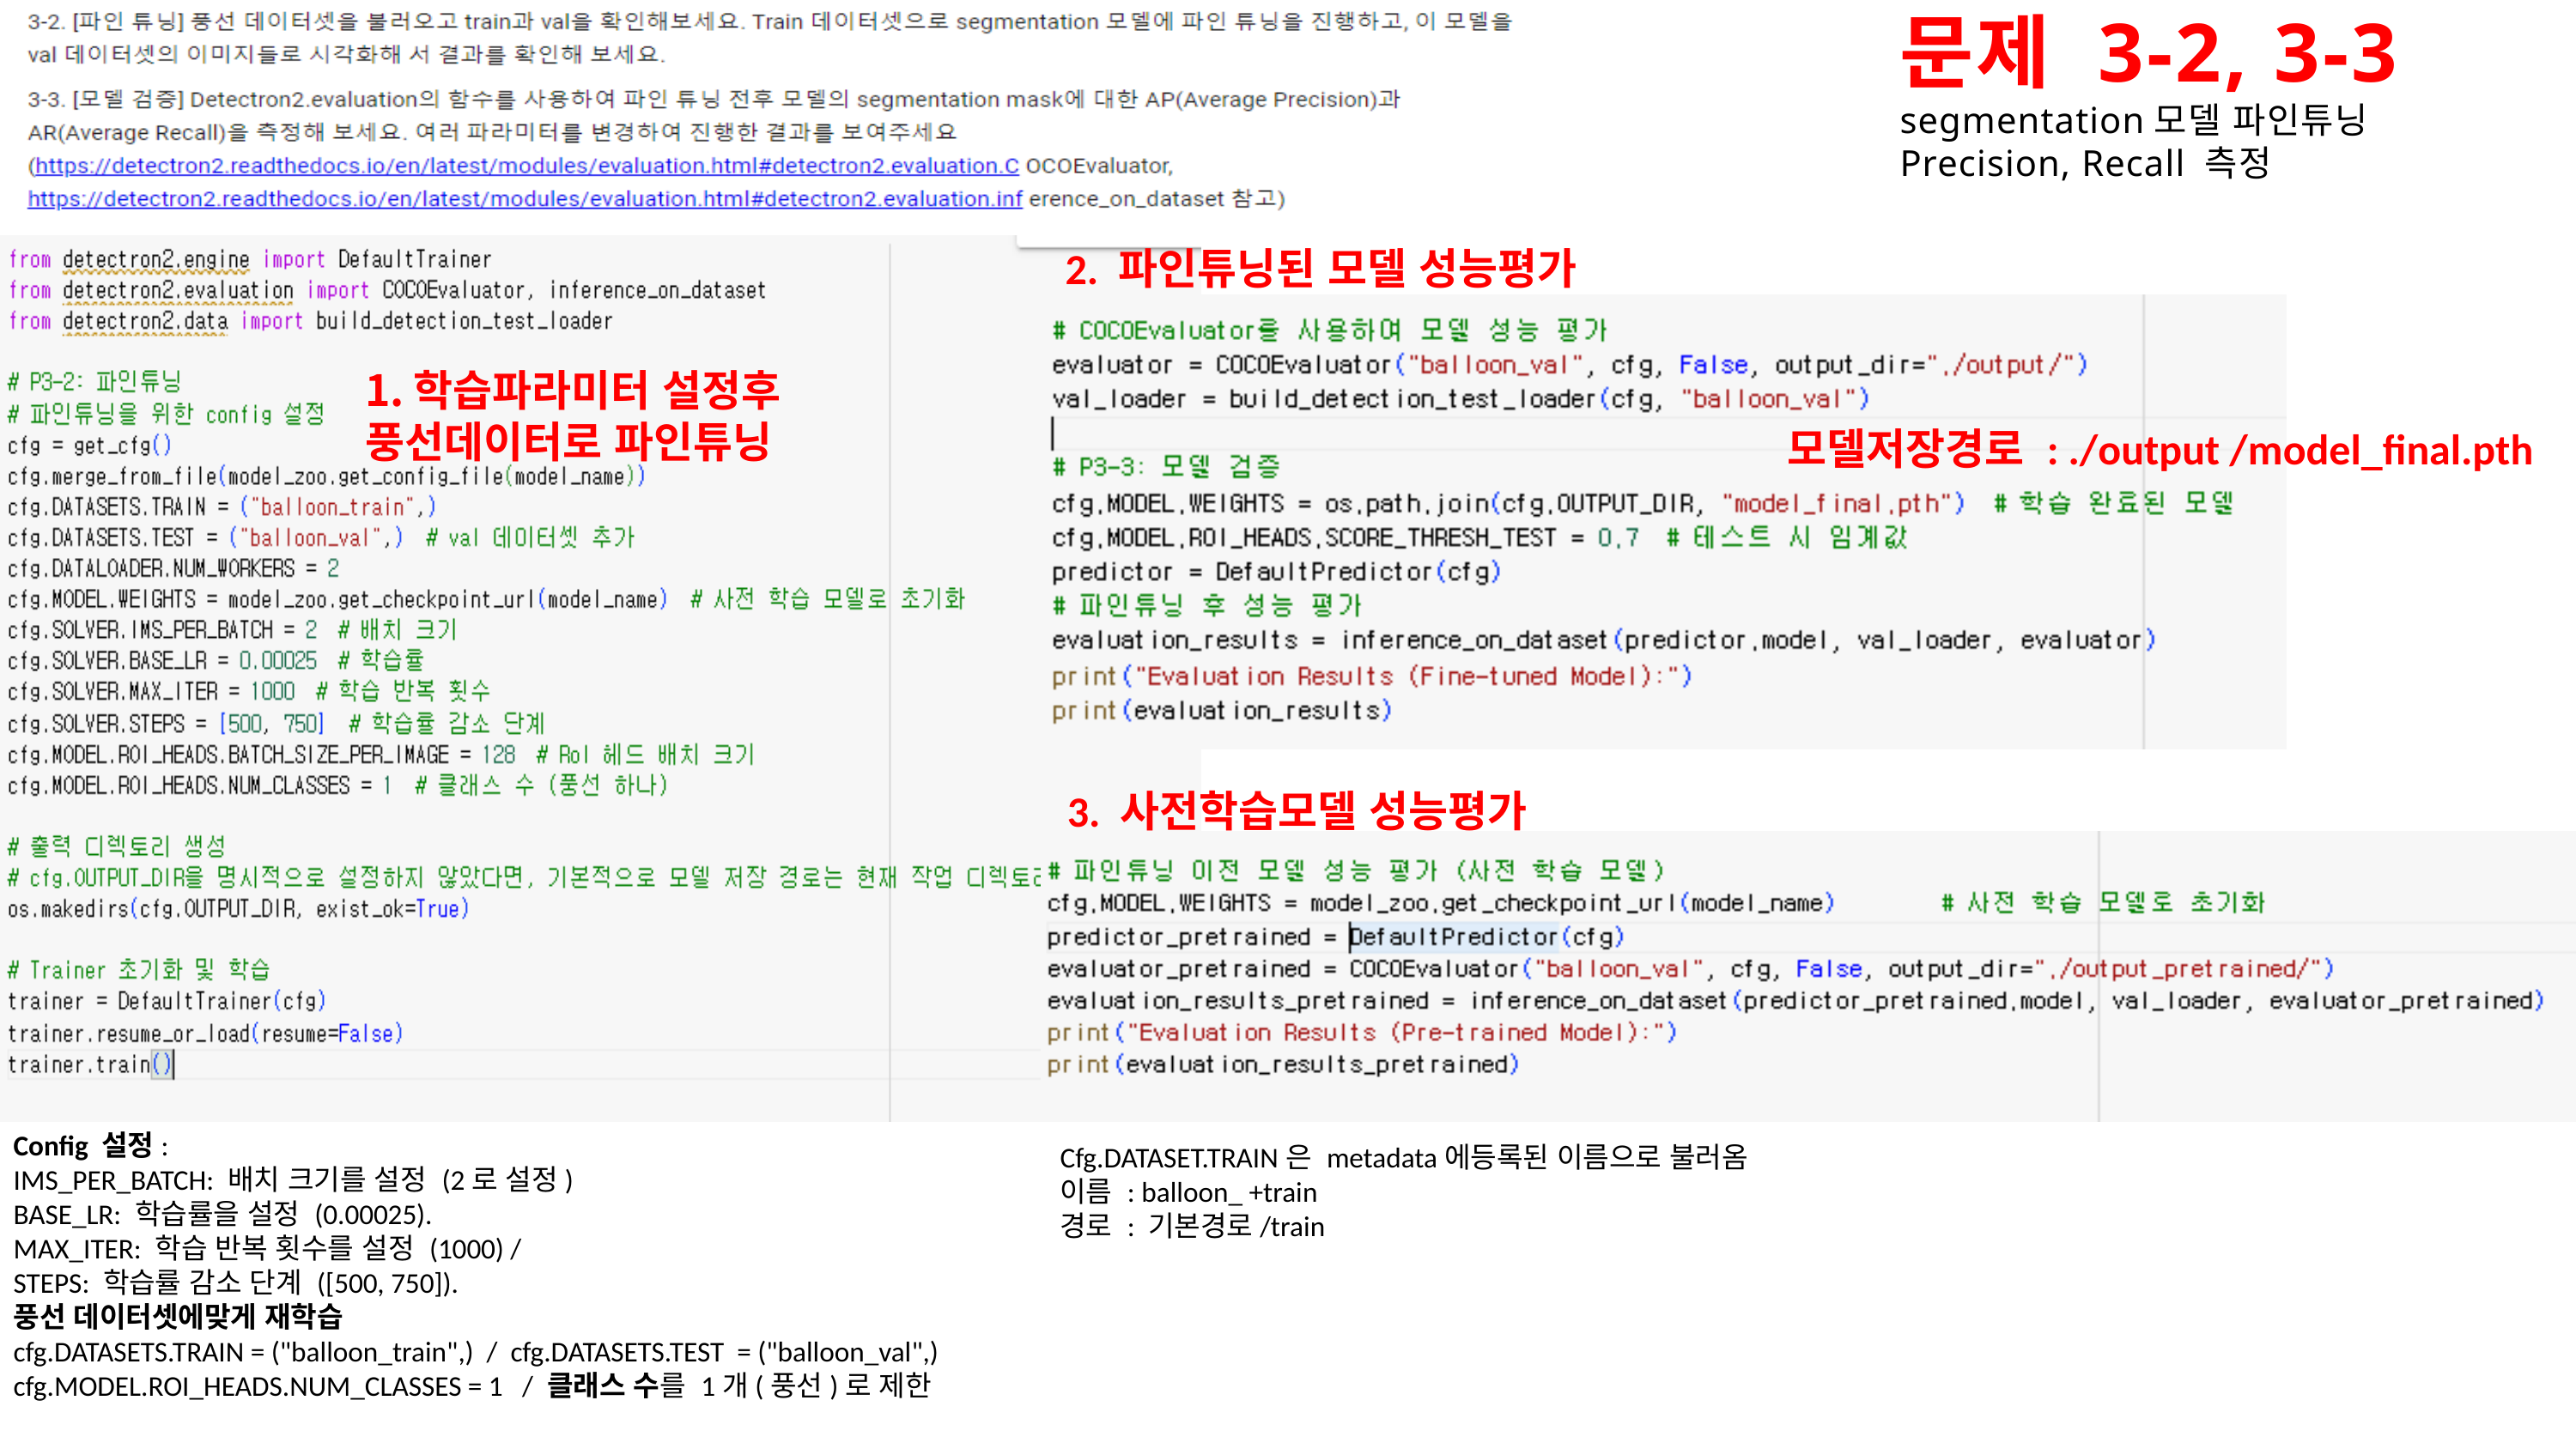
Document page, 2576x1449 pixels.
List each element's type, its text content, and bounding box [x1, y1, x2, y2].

text_box 3. 사전학습모델 성능평가 [1205, 777, 1540, 831]
picture [0, 0, 1535, 231]
text_box 2. 파인튜닝된 모델 성능평가 [1205, 235, 1590, 294]
text_box 문제 3-2, 3-3 segmentation모델 파인튜닝 Precision, Recall 측정 [1899, 1, 2576, 324]
text_box 모델저장경로 : ./output /model_final.pth [2289, 415, 2547, 481]
text_box Cfg.DATASET.TRAIN은 metadata에등록된 이름으로 불러옴 이름 : balloon_ +train 경로 : 기본경로/train [1047, 1132, 1762, 1249]
picture [0, 234, 2576, 1122]
text_box Config 설정: IMS_PER_BATCH: 배치 크기를 설정 (2로 설정) BASE_LR: 학습률을 설정 (0.00025). MAX_ITER: 학습 반복 횟수를 설정 (1000) / STEPS: 학습률 감소 단계 ([500, 750]). 풍선 데이터셋에맞게 재학습 cfg.DATASETS.TRAIN = ("balloon_train",) / cfg.DATASETS.TEST = ("balloon_val",) cfg.MODEL.ROI_HEADS.NUM_CLASSES = 1 / 클래스 수를 1개(풍선)로 제한 [0, 1127, 969, 1449]
